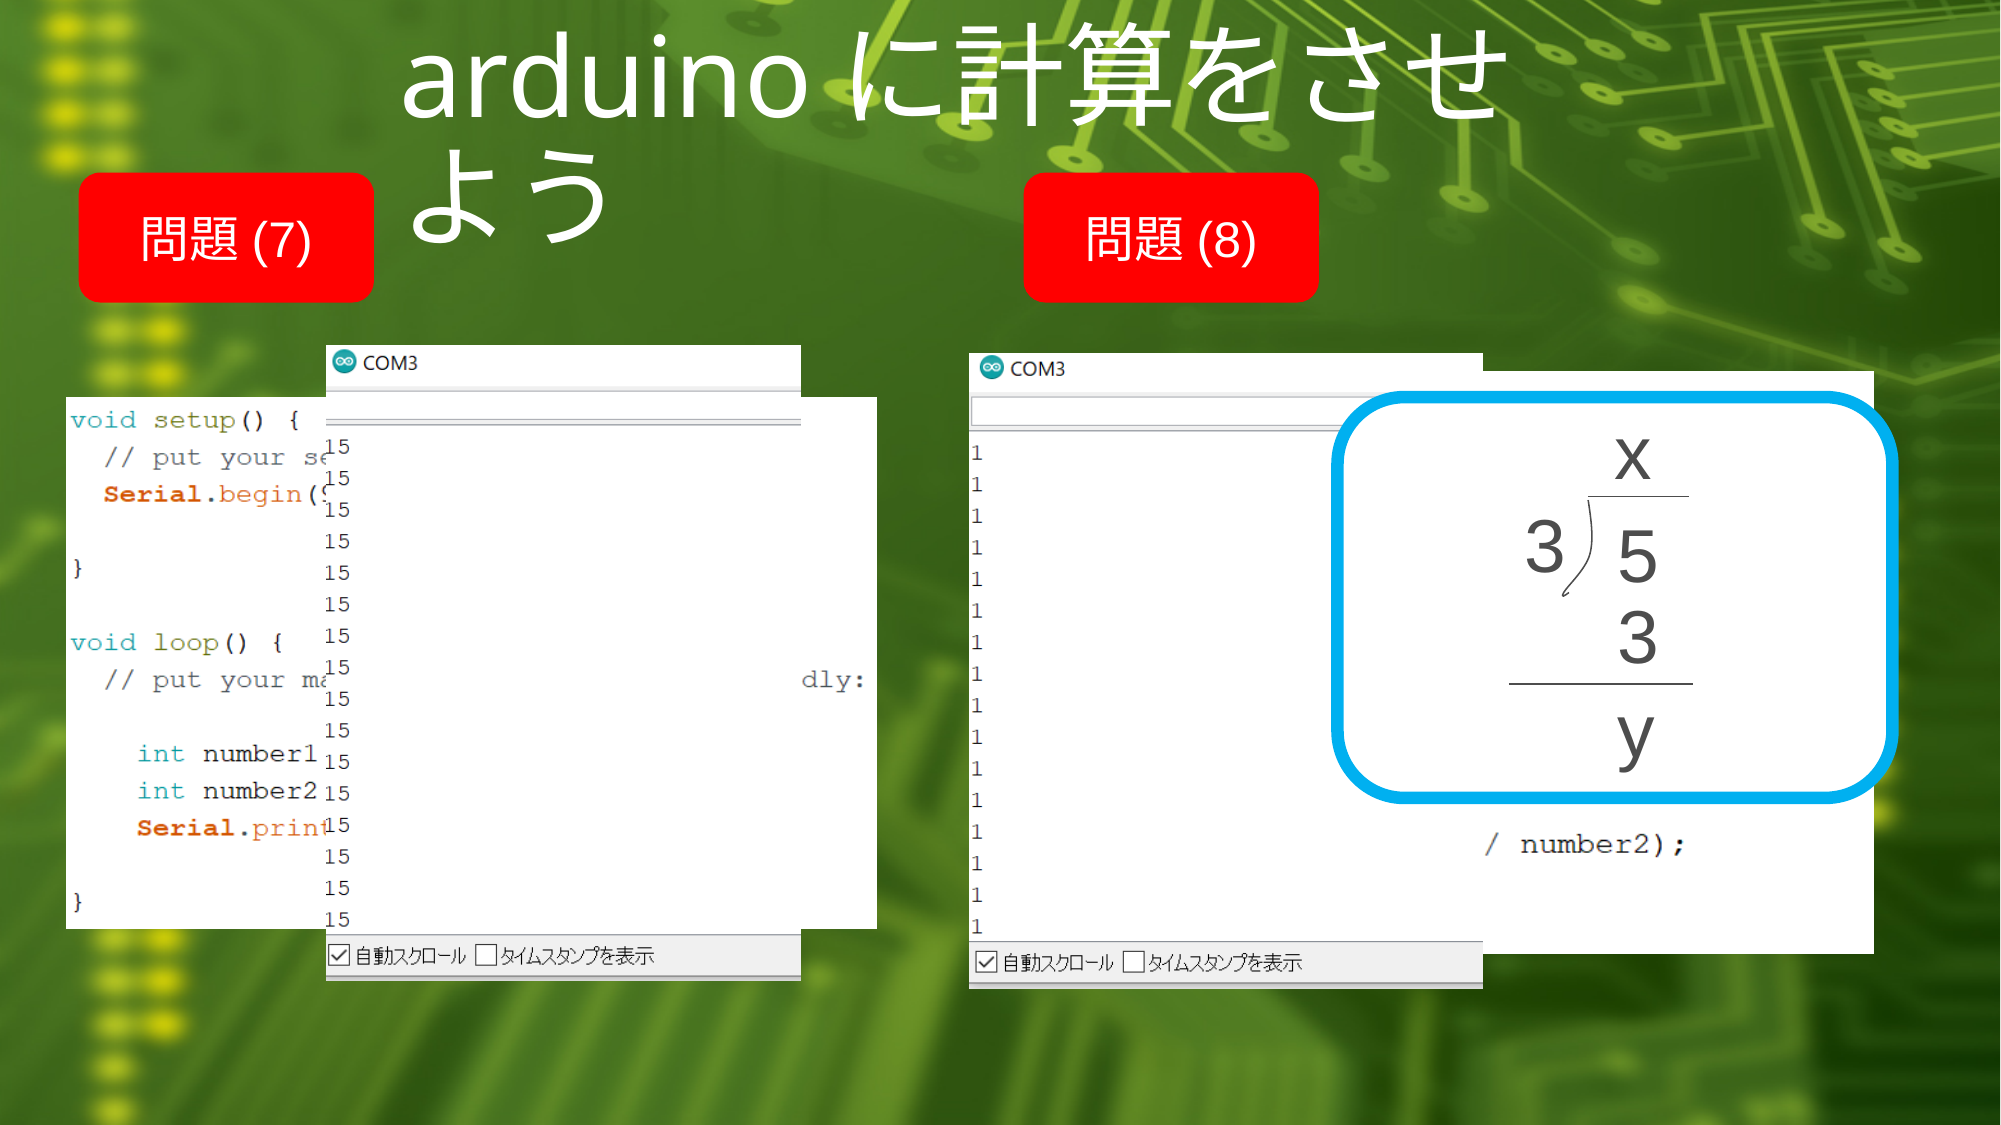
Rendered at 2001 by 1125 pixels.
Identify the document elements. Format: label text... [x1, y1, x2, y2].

text_box 問題(8) [1023, 172, 1319, 303]
text_box arduinoに計算をさせよう [385, 12, 1615, 125]
picture [0, 0, 2001, 1125]
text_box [1337, 397, 1893, 798]
text_box 問題(7) [78, 172, 374, 303]
